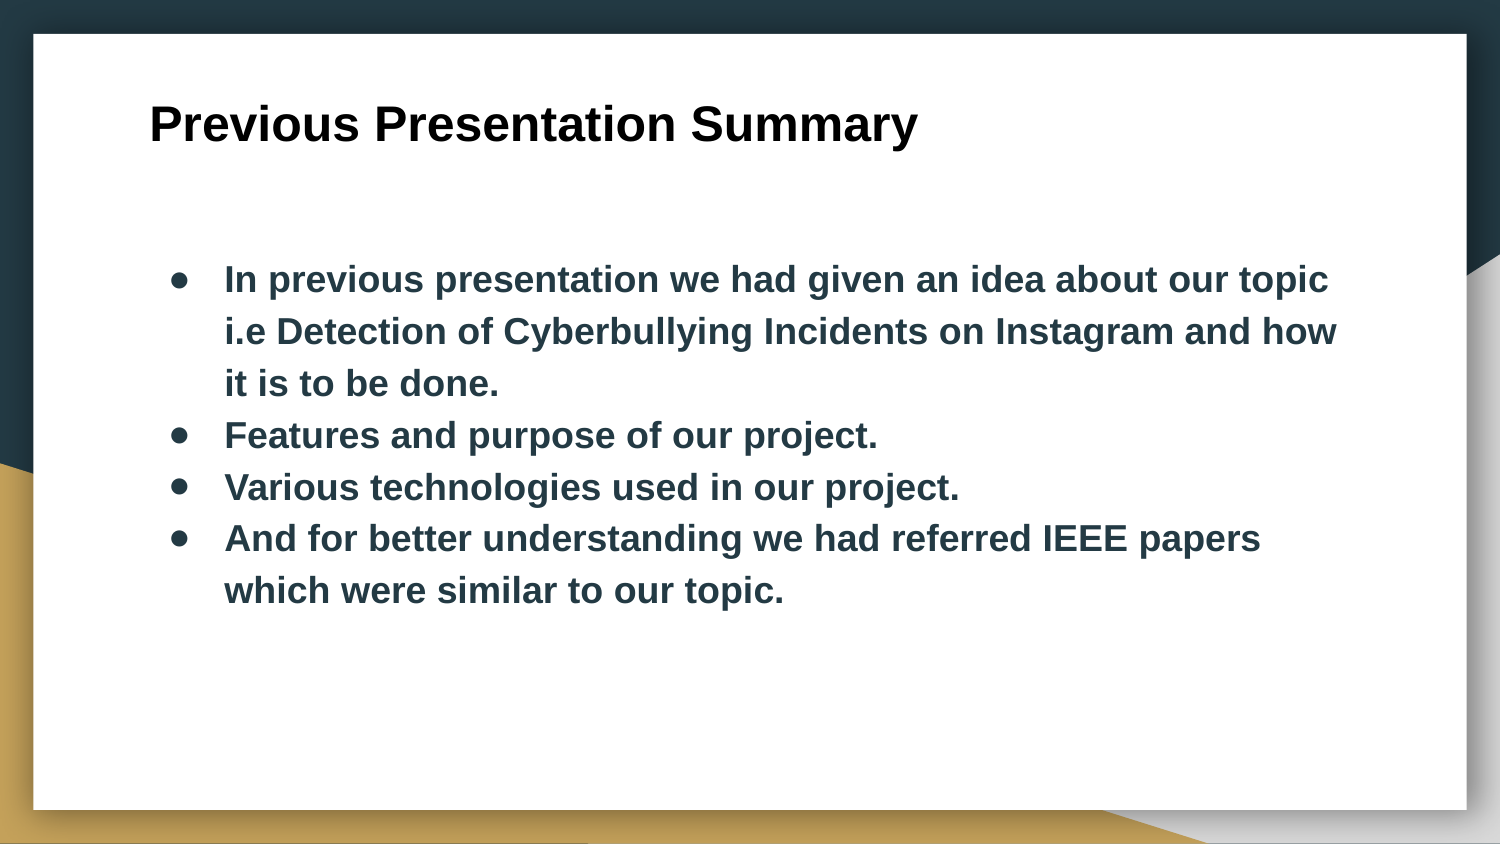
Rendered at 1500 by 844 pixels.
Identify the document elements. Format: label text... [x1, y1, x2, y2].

title Previous Presentation Summary [134, 76, 1366, 194]
list In previous presentation we had given an idea about our topic i.e Detection of Cyberbullying Incidents on Instagram and how it is to be done. Features and purpose of our project. Various technologies used in our project. And for better understanding we had referred IEEE papers which were similar to our topic. [134, 233, 1366, 698]
